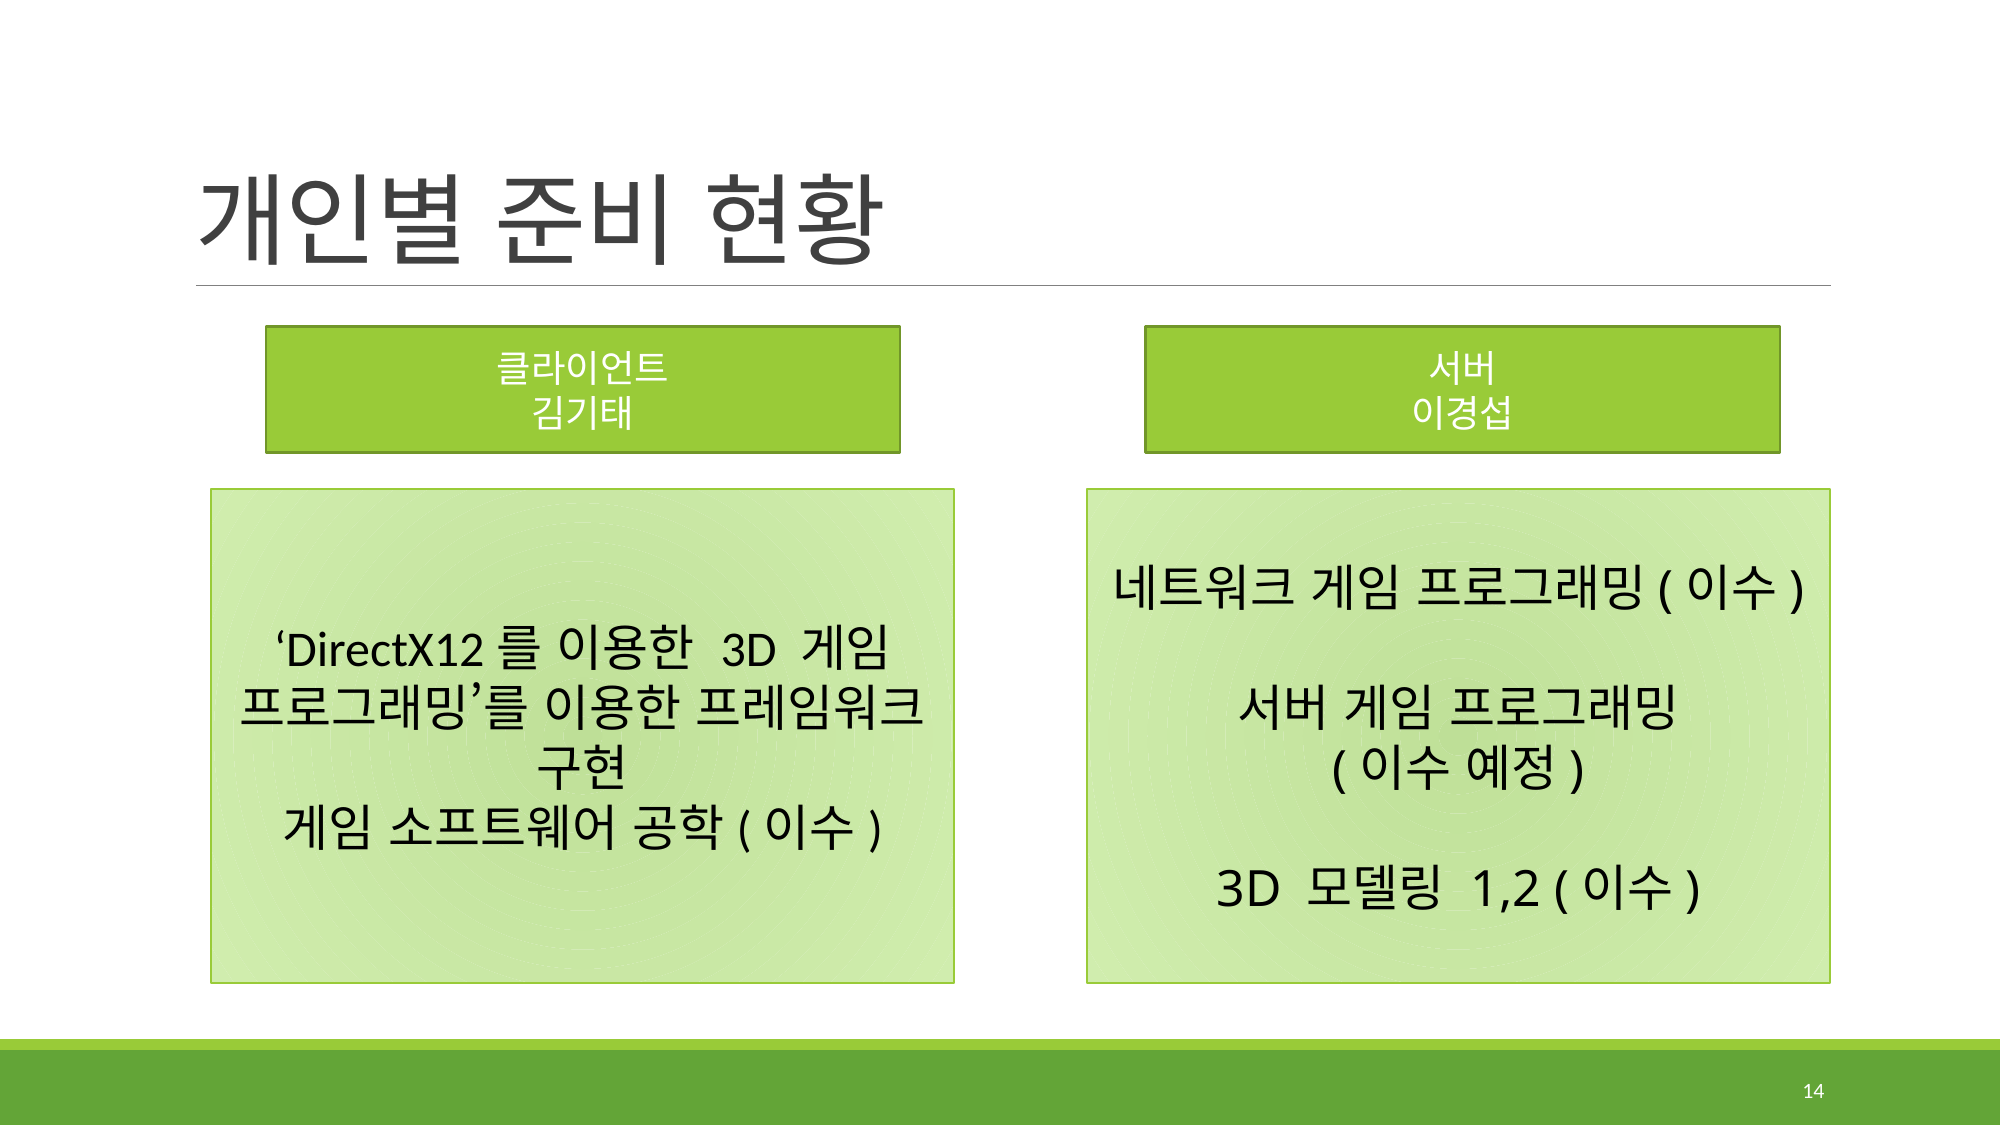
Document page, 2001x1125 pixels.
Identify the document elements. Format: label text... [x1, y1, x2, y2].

text_box ‘DirectX12를 이용한 3D 게임 프로그래밍’를 이용한 프레임워크 구현 게임 소프트웨어 공학(이수) [210, 488, 955, 984]
title 개인별 준비 현황 [180, 47, 1830, 285]
text_box 서버 이경섭 [1144, 325, 1781, 454]
text_box 클라이언트 김기태 [265, 325, 901, 454]
text_box 네트워크 게임 프로그래밍(이수) 서버 게임 프로그래밍 (이수 예정) 3D 모델링 1,2 (이수) [1086, 488, 1831, 984]
slide_number 14 [1624, 1059, 1840, 1120]
